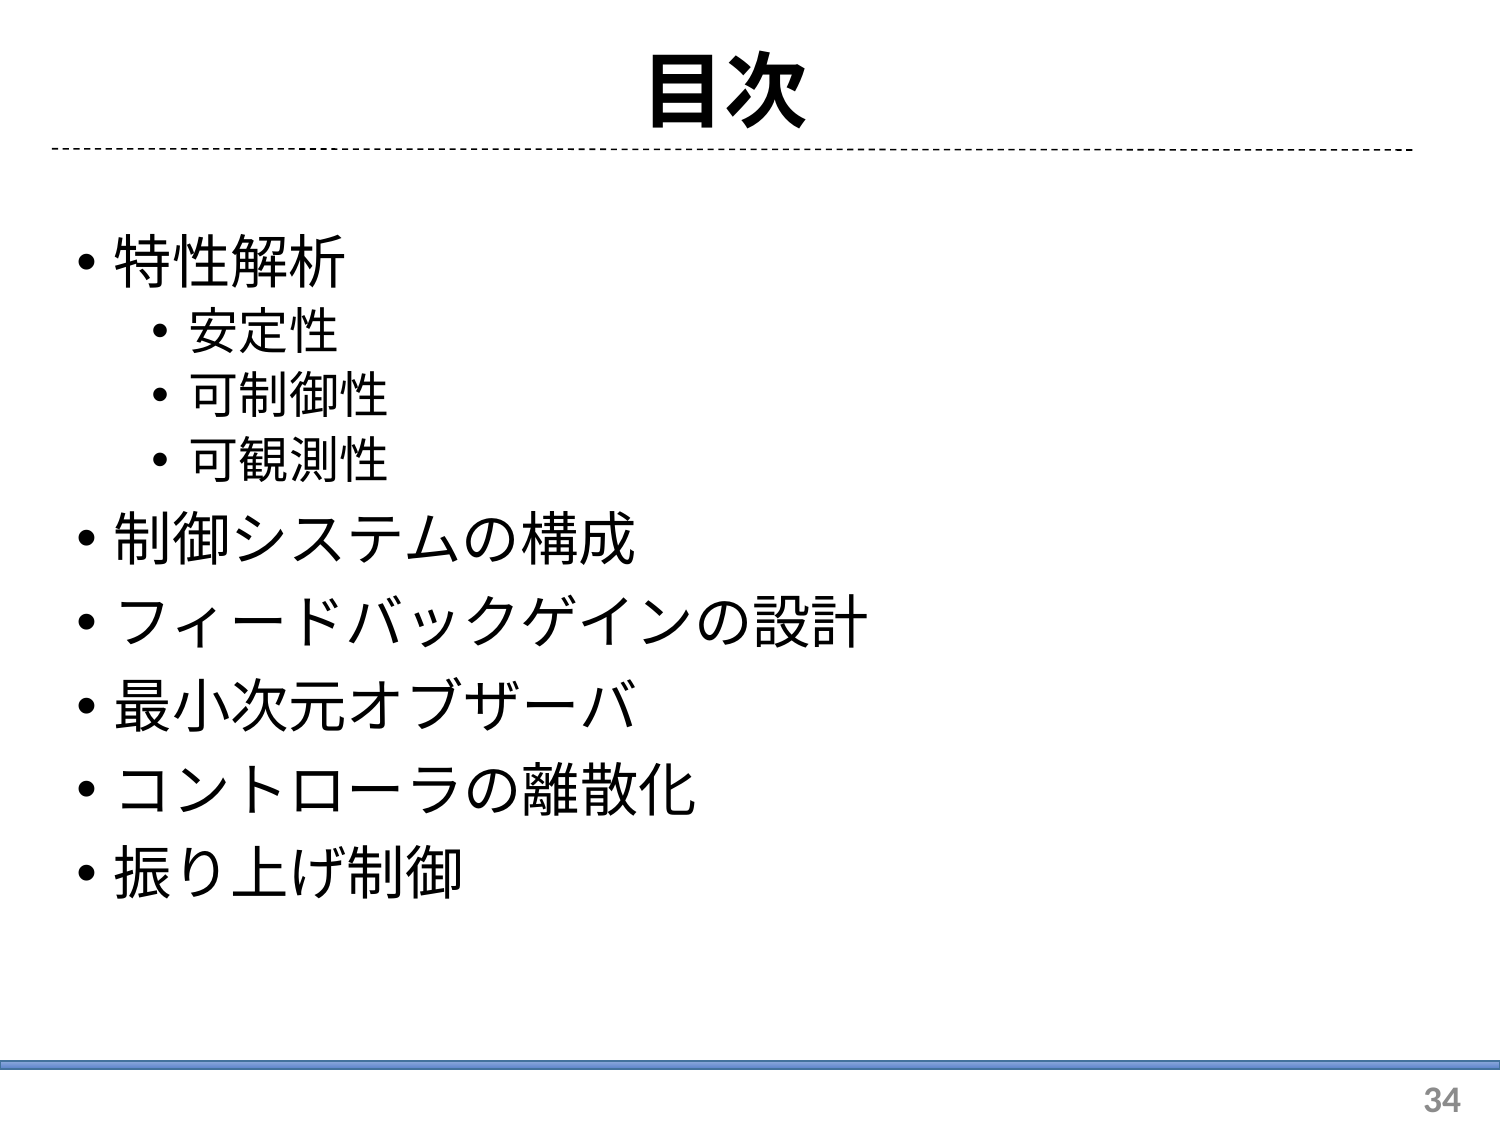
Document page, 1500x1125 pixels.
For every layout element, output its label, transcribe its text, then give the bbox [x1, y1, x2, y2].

list 特性解析 安定性 可制御性 可観測性 制御システムの構成 フィードバックゲインの設計 最小次元オブザーバ コントローラの離散化 振り上げ制御 [61, 225, 1483, 1103]
title 目次 [42, 0, 1408, 204]
slide_number 34 [1138, 1067, 1477, 1125]
